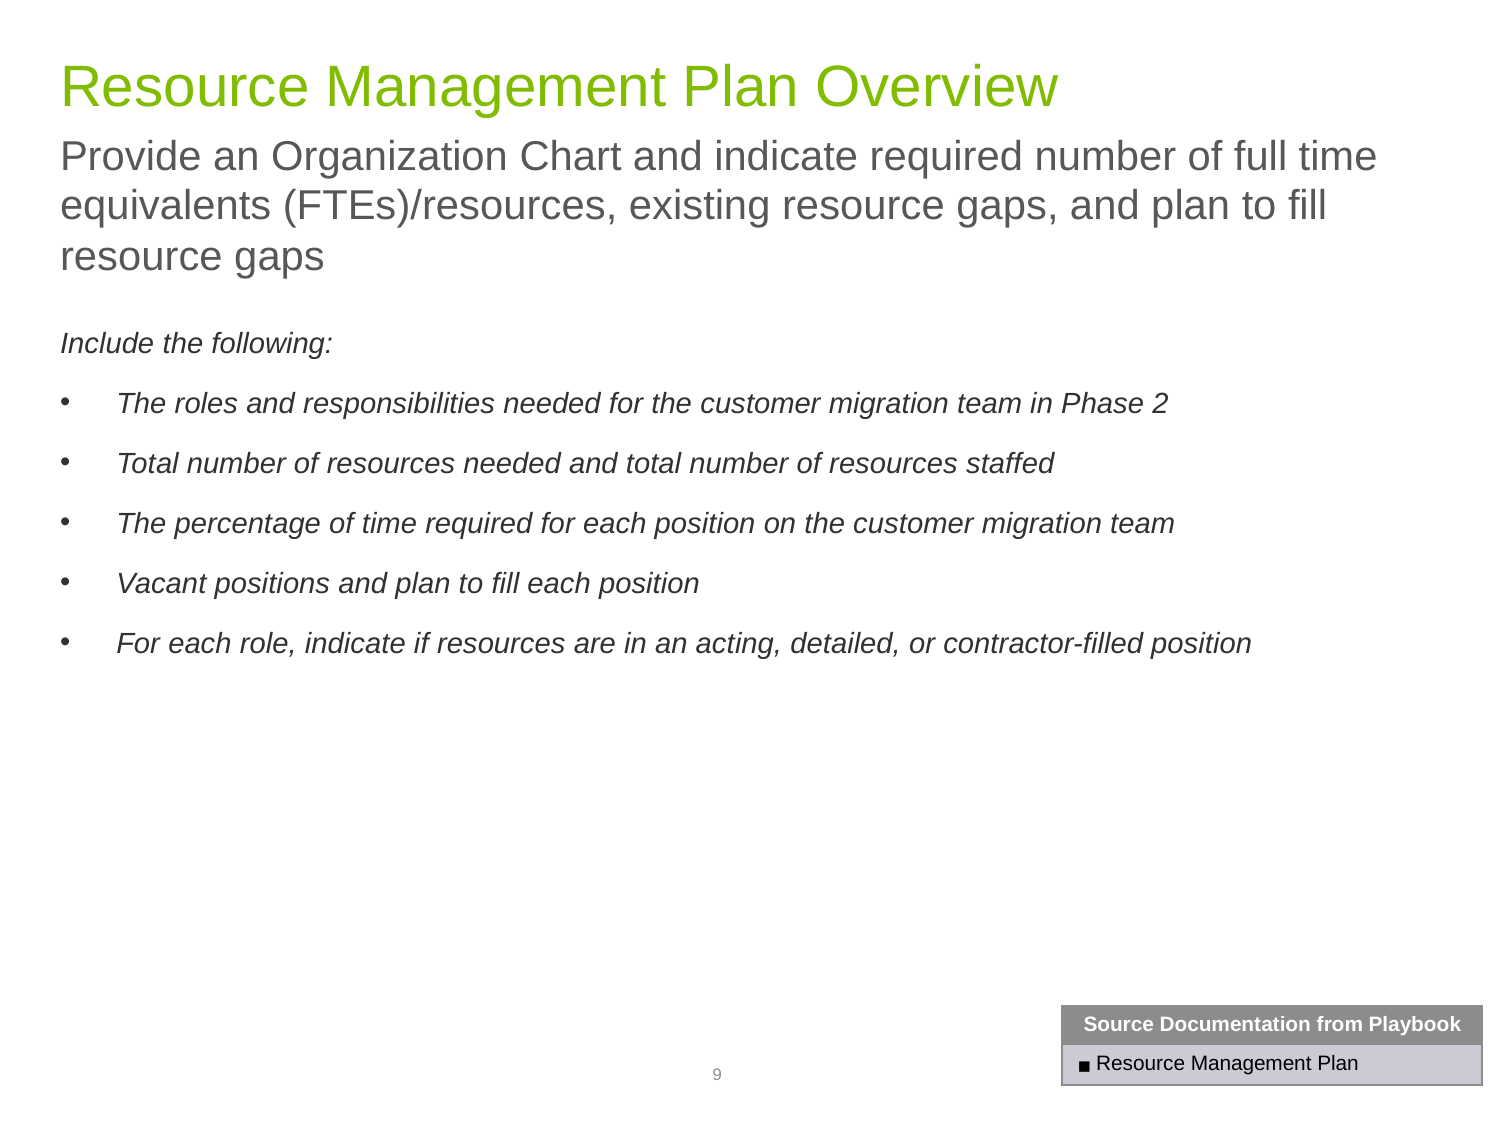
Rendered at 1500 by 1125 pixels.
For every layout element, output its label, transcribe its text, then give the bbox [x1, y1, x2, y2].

table_header Source Documentation from Playbook [1063, 1006, 1481, 1043]
list Include the following: The roles and responsibilities needed for the customer migration team in Phase 2 Total number of resources needed and total number of resources staffed The percentage of time required for each position on the customer migration team Vacant positions and plan to fill each position For each role, indicate if resources are in an acting, detailed, or contractor-filled position [60, 264, 1440, 1041]
title Resource Management Plan Overview [60, 48, 1440, 126]
table_cell Resource Management Plan [1063, 1045, 1481, 1084]
list Provide an Organization Chart and indicate required number of full time equivalents (FTEs)/resources, existing resource gaps, and plan to fill resource gaps [60, 128, 1440, 253]
